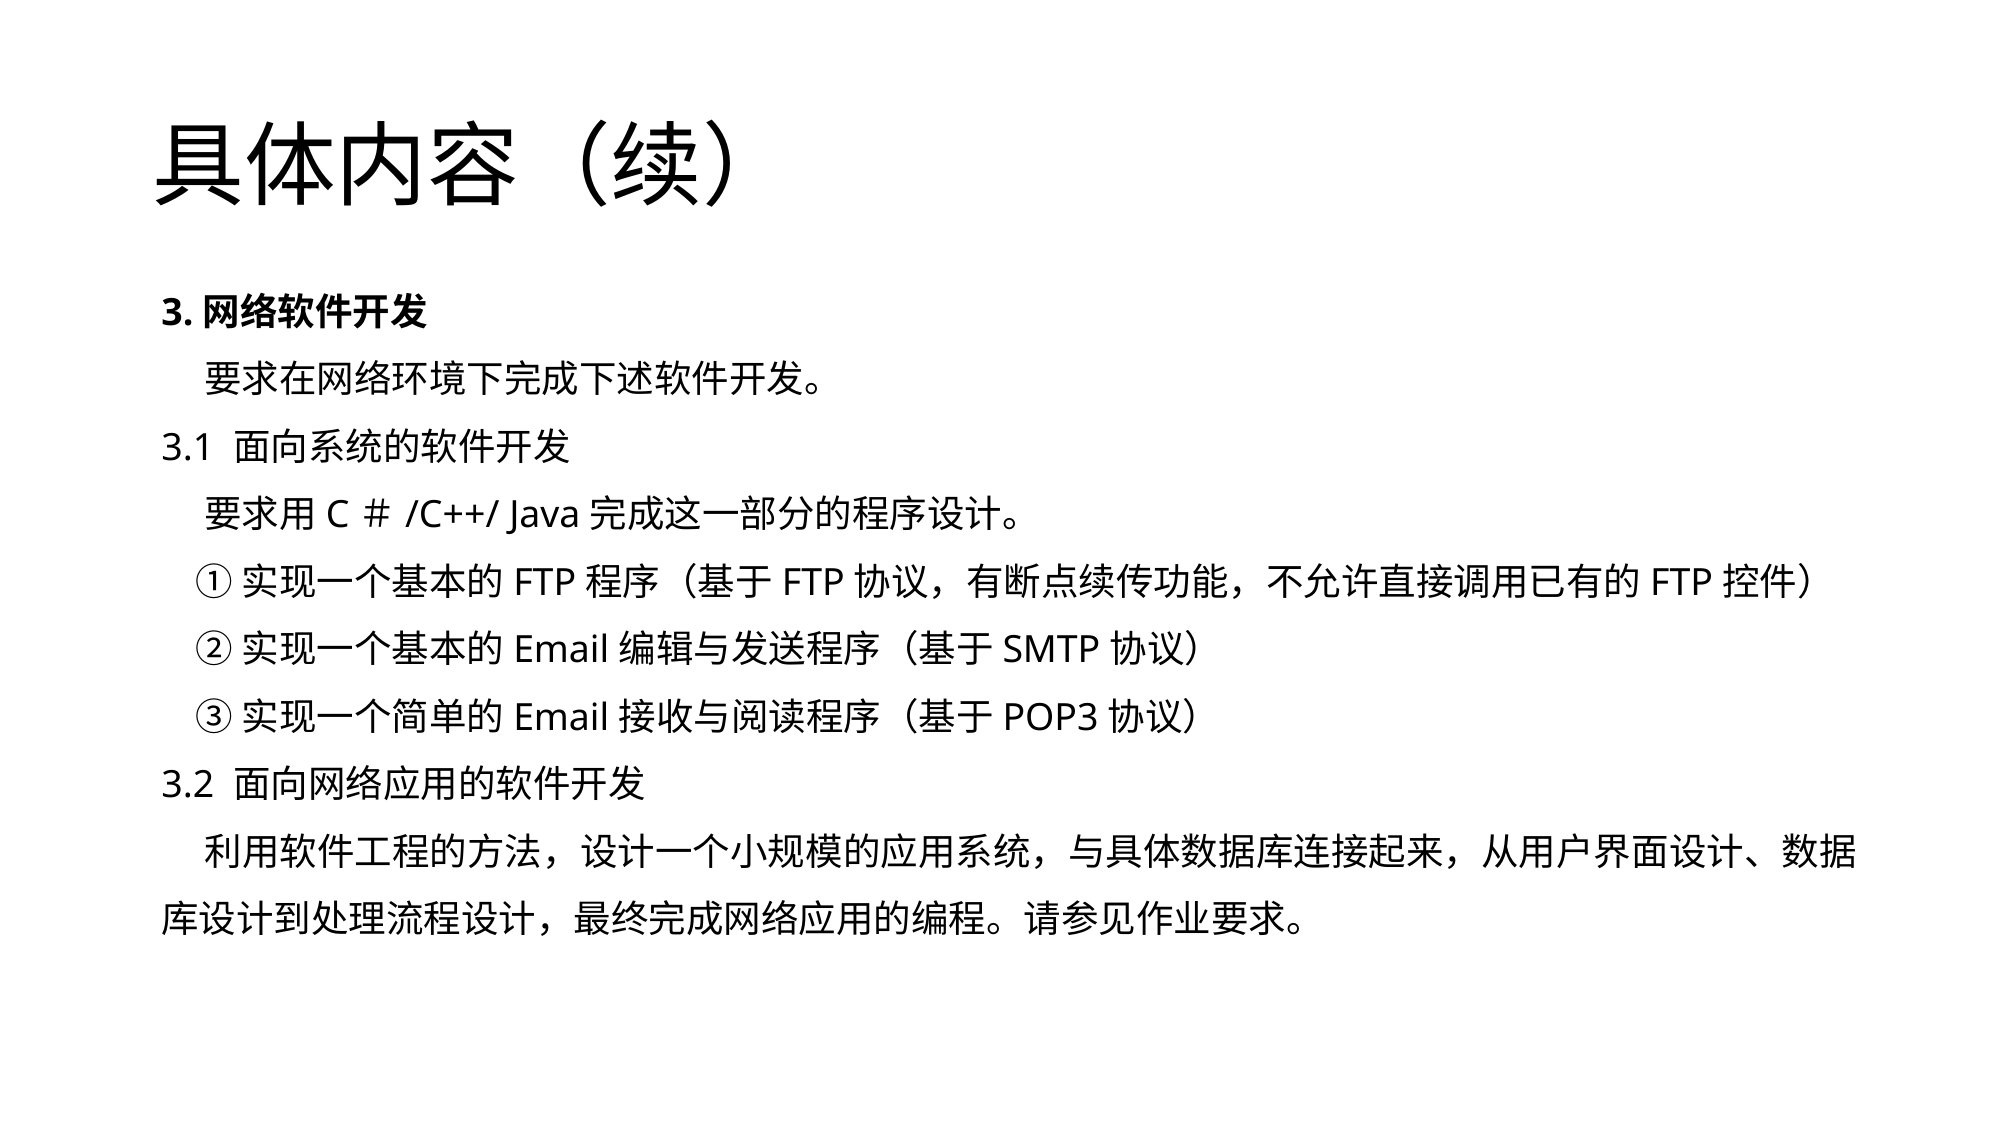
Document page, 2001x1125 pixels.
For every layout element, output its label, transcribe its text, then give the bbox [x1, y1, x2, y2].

text_box 3.网络软件开发 要求在网络环境下完成下述软件开发。 3.1 面向系统的软件开发 要求用C＃/C++/ Java完成这一部分的程序设计。 ①实现一个基本的FTP程序（基于FTP协议，有断点续传功能，不允许直接调用已有的FTP控件） ②实现一个基本的Email编辑与发送程序（基于SMTP协议） ③实现一个简单的Email接收与阅读程序（基于POP3协议） 3.2 面向网络应用的软件开发 利用软件工程的方法，设计一个小规模的应用系统，与具体数据库连接起来，从用户界面设计、数据库设计到处理流程设计，最终完成网络应用的编程。请参见作业要求。 [146, 257, 1872, 948]
title 具体内容（续） [137, 59, 1863, 278]
